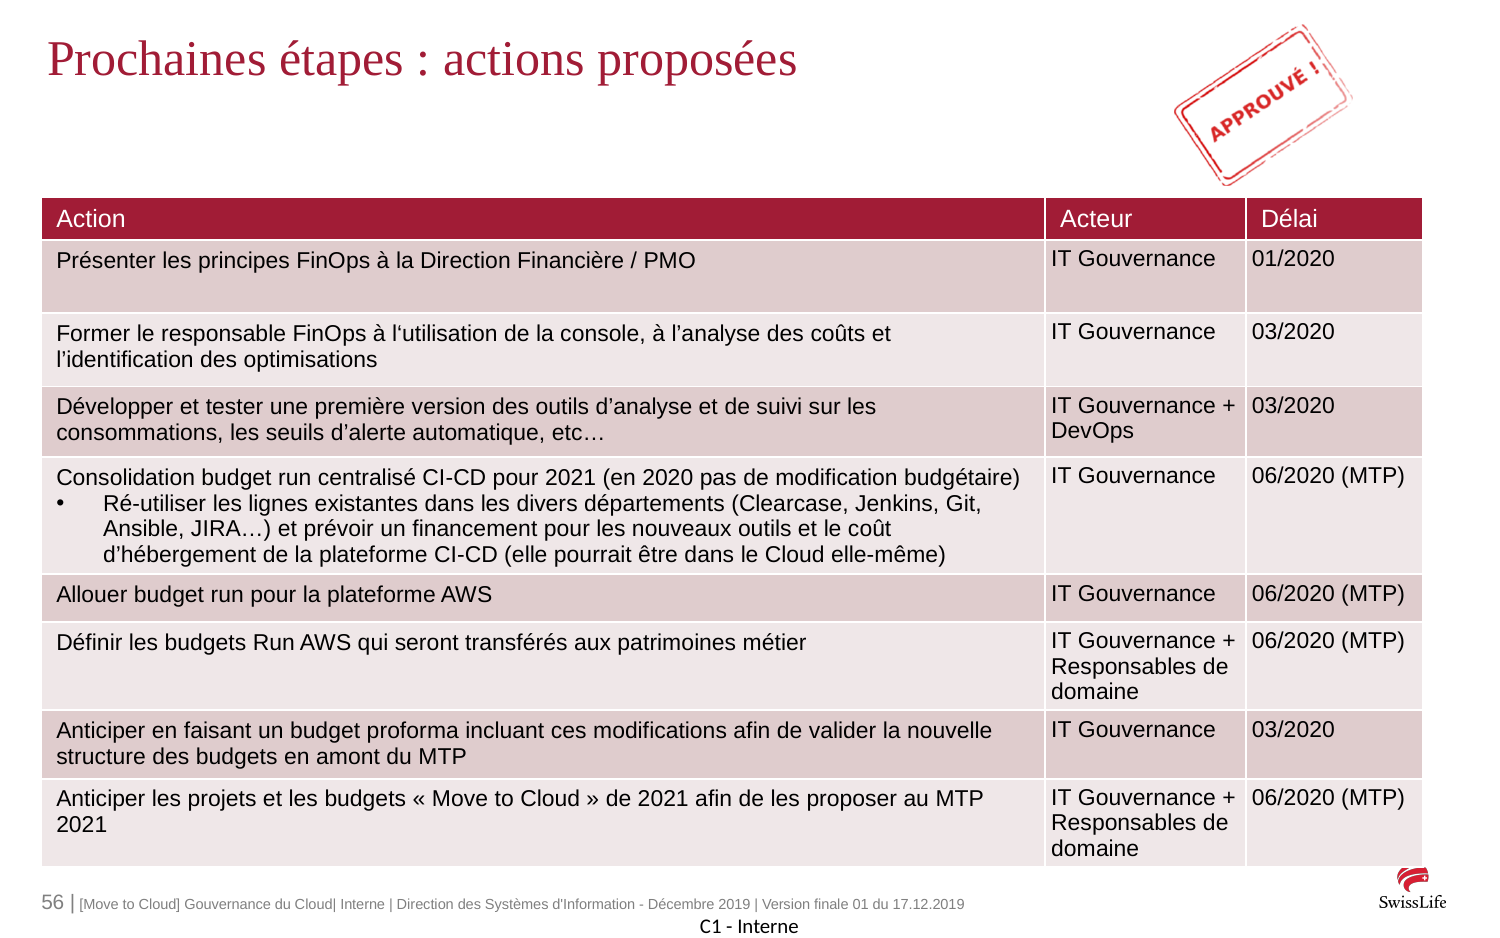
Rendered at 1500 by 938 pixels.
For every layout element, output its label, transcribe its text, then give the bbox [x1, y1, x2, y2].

table_cell 01/2020 [1247, 241, 1422, 312]
table_cell 06/2020 (MTP) [1247, 780, 1422, 866]
picture [1174, 24, 1353, 186]
table_cell IT Gouvernance [1046, 711, 1245, 778]
table_cell Former le responsable FinOps à l‘utilisation de la console, à l’analyse des coûts et l’identification des optimisations [42, 314, 1044, 386]
table_cell Définir les budgets Run AWS qui seront transférés aux patrimoines métier [42, 623, 1044, 709]
table_header Action [42, 198, 1044, 239]
table_cell Anticiper les projets et les budgets « Move to Cloud » de 2021 afin de les proposer au MTP 2021 [42, 780, 1044, 866]
table_cell IT Gouvernance [1046, 458, 1245, 573]
table_cell Anticiper en faisant un budget proforma incluant ces modifications afin de valider la nouvelle structure des budgets en amont du MTP [42, 711, 1044, 778]
table_header Délai [1247, 198, 1422, 239]
table_cell 06/2020 (MTP) [1247, 575, 1422, 621]
table_cell Allouer budget run pour la plateforme AWS [42, 575, 1044, 621]
table_cell IT Gouvernance [1046, 575, 1245, 621]
table_cell Consolidation budget run centralisé CI-CD pour 2021 (en 2020 pas de modification budgétaire) Ré-utiliser les lignes existantes dans les divers départements (Clearcase, Jenkins, Git, Ansible, JIRA…) et prévoir un financement pour les nouveaux outils et le coût d’hébergement de la plateforme CI-CD (elle pourrait être dans le Cloud elle-même) [42, 458, 1044, 573]
table_cell 03/2020 [1247, 711, 1422, 778]
table_cell IT Gouvernance + Responsables de domaine [1046, 623, 1245, 709]
table_cell Présenter les principes FinOps à la Direction Financière / PMO [42, 241, 1044, 312]
table_header Acteur [1046, 198, 1245, 239]
table_cell 03/2020 [1247, 387, 1422, 456]
picture [1379, 861, 1446, 908]
table_cell 03/2020 [1247, 314, 1422, 386]
table_cell IT Gouvernance [1046, 241, 1245, 312]
table_cell IT Gouvernance + DevOps [1046, 387, 1245, 456]
title Prochaines étapes : actions proposées [41, 19, 1447, 198]
table_cell 06/2020 (MTP) [1247, 458, 1422, 573]
table_cell Développer et tester une première version des outils d’analyse et de suivi sur les consommations, les seuils d’alerte automatique, etc… [42, 387, 1044, 456]
table_cell IT Gouvernance [1046, 314, 1245, 386]
table_cell IT Gouvernance + Responsables de domaine [1046, 780, 1245, 866]
table_cell 06/2020 (MTP) [1247, 623, 1422, 709]
